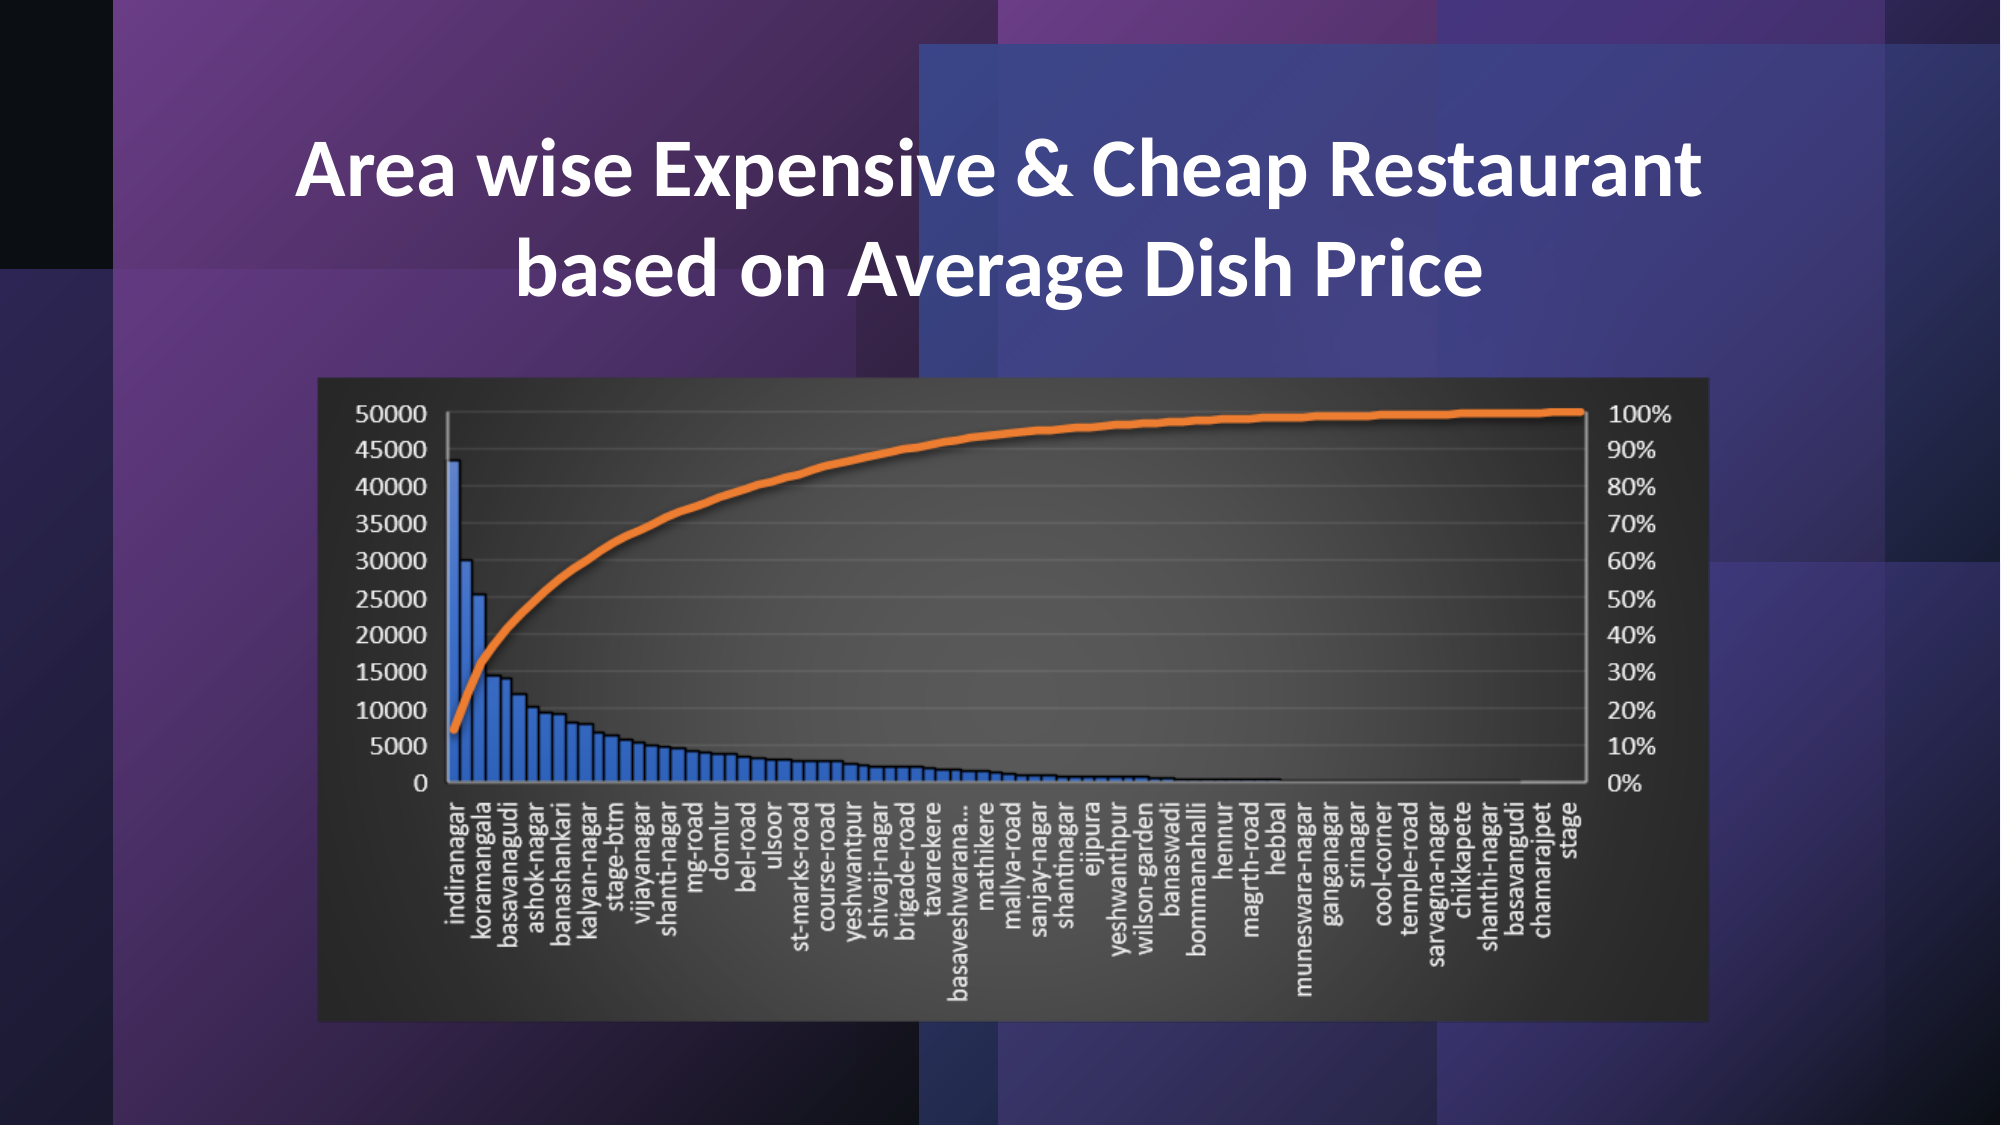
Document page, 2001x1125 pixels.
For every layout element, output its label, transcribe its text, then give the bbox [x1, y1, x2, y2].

text_box Area wise Expensive & Cheap Restaurant based on Average Dish Price [250, 105, 1750, 321]
picture [317, 377, 1710, 1024]
